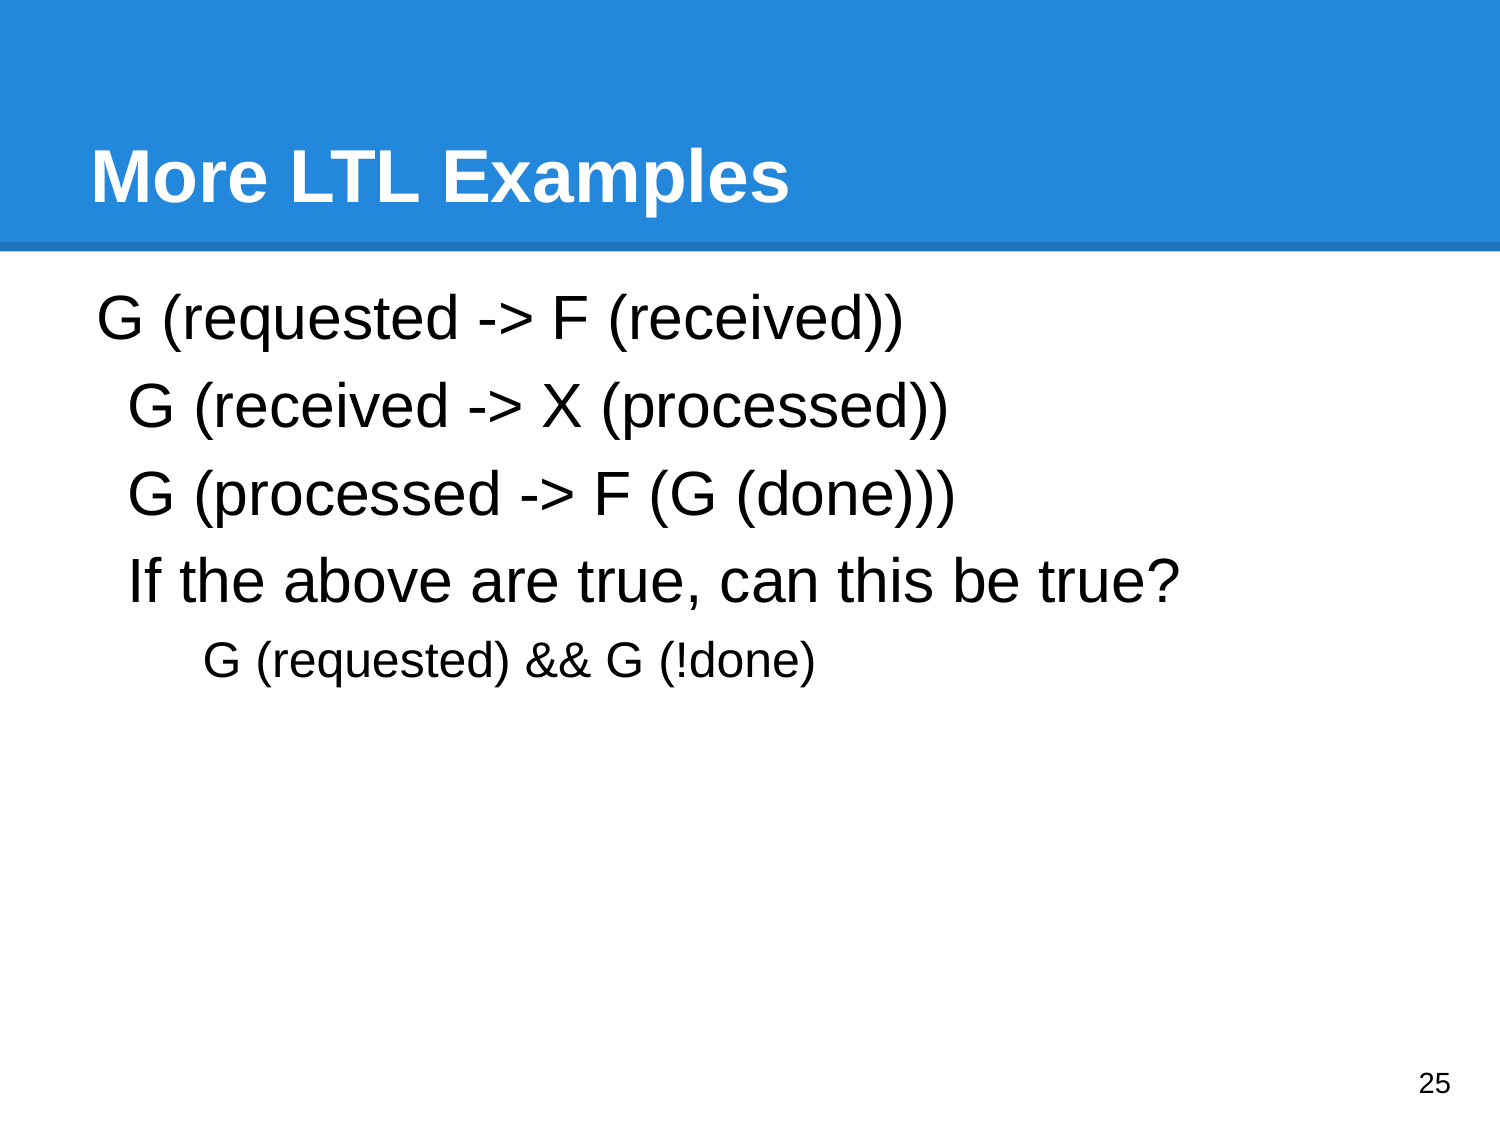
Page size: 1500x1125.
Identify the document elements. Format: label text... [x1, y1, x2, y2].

slide_number ‹#› [1403, 1038, 1494, 1125]
list G (requested -> F (received)) G (received -> X (processed)) G (processed -> F (G (done))) If the above are true, can this be true? G (requested) && G (!done) [75, 262, 1425, 1078]
title More LTL Examples [75, 45, 1425, 233]
